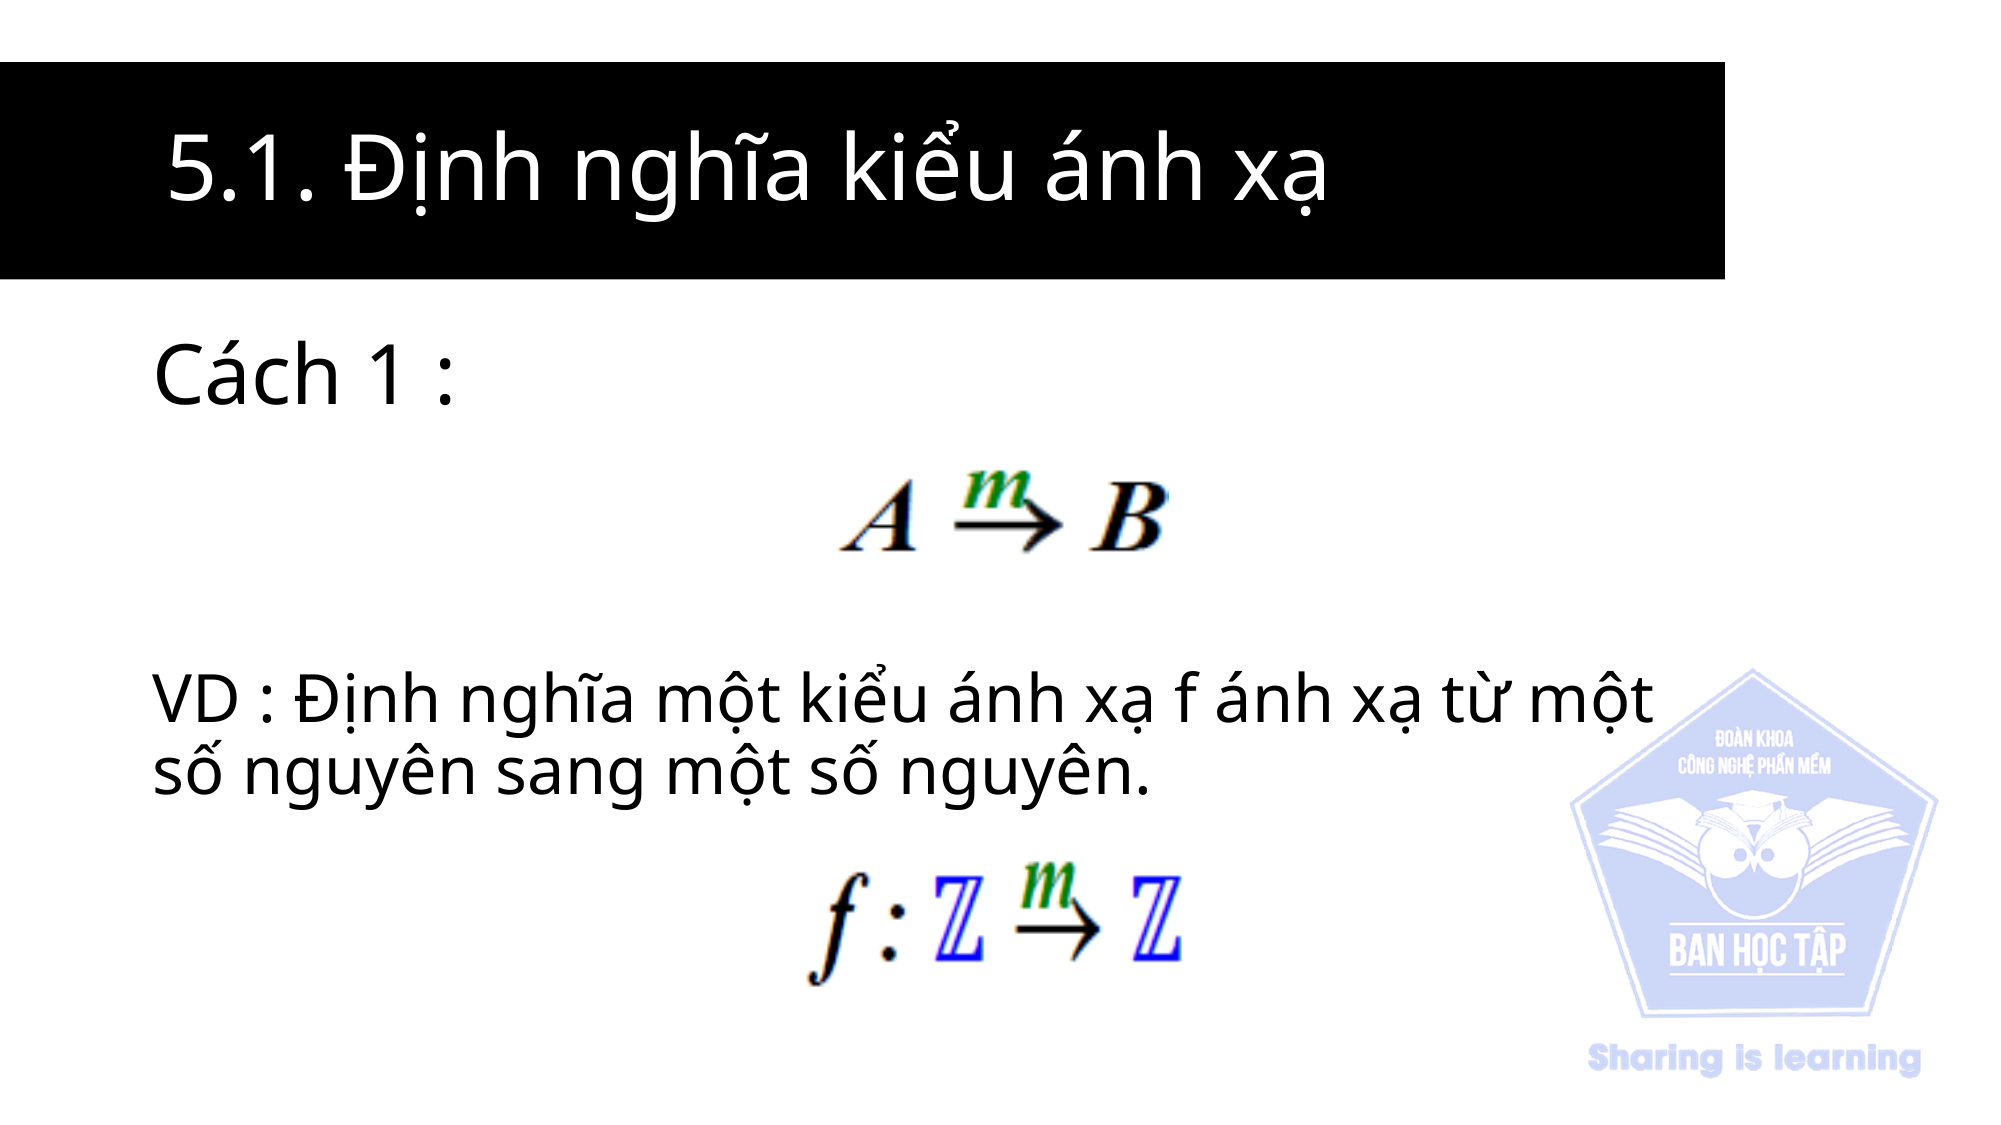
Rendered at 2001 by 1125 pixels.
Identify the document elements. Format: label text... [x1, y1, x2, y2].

picture [805, 860, 1195, 994]
picture [1472, 602, 2001, 1125]
picture [831, 466, 1169, 563]
title 5.1. Định nghĩa kiểu ánh xạ [0, 62, 1725, 280]
list Cách 1 : VD : Định nghĩa một kiểu ánh xạ f ánh xạ từ một số nguyên sang một số nguyên. [137, 324, 1725, 994]
